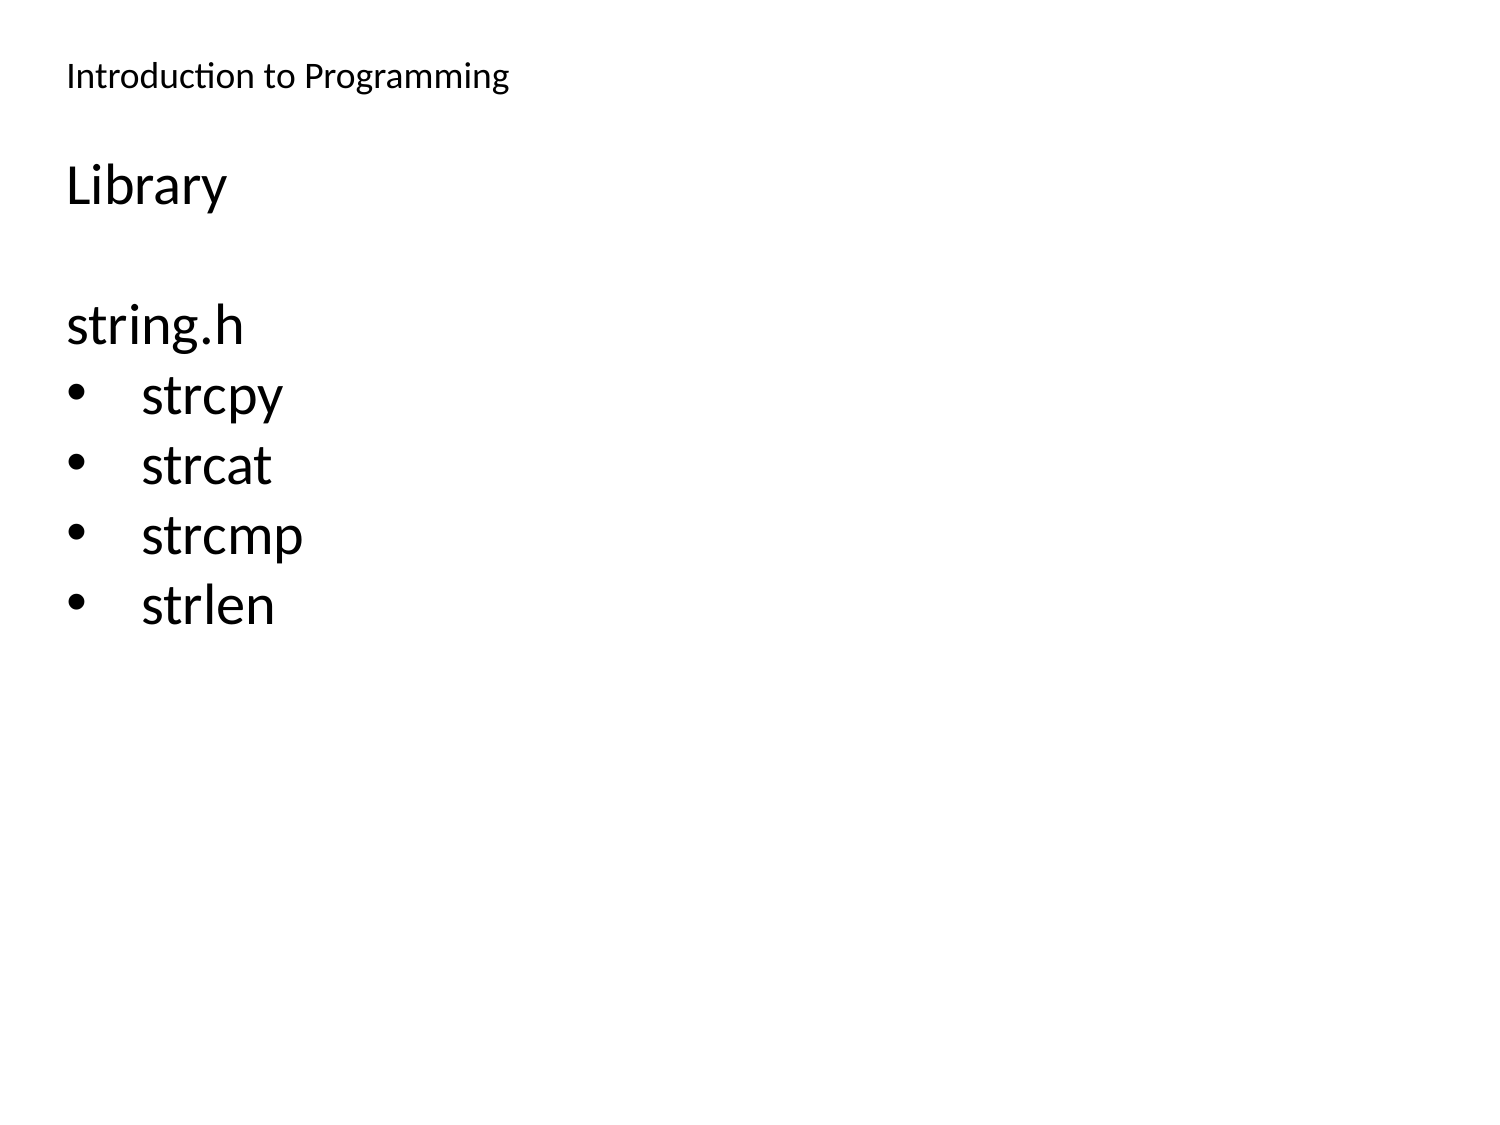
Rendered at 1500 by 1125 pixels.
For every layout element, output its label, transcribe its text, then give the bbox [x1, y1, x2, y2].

text_box Introduction to Programming [51, 43, 533, 103]
text_box Library string.h strcpy strcat strcmp strlen [51, 138, 1397, 644]
